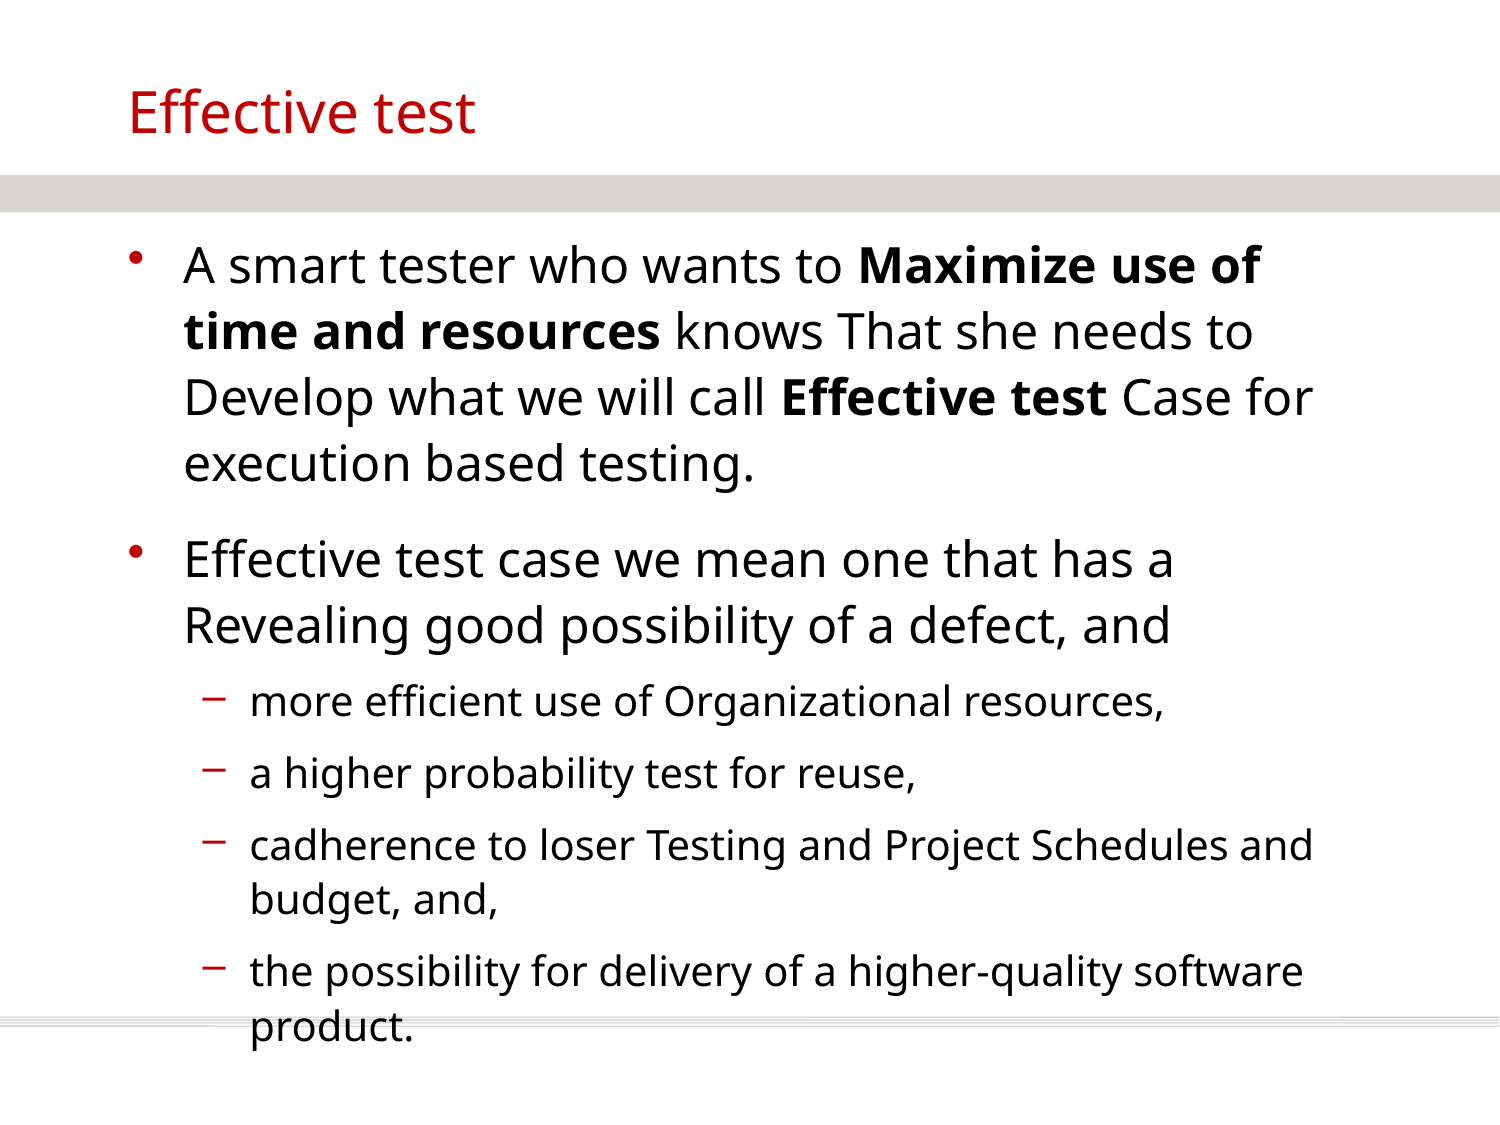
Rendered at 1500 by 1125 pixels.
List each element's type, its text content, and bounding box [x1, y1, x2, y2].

title Effective test [112, 47, 1388, 173]
list A smart tester who wants to Maximize use of time and resources knows That she needs to Develop what we will call Effective test Case for execution based testing. Effective test case we mean one that has a Revealing good possibility of a defect, and more efficient use of Organizational resources, a higher probability test for reuse, cadherence to loser Testing and Project Schedules and budget, and, the possibility for delivery of a higher-quality software product. [112, 220, 1388, 1000]
